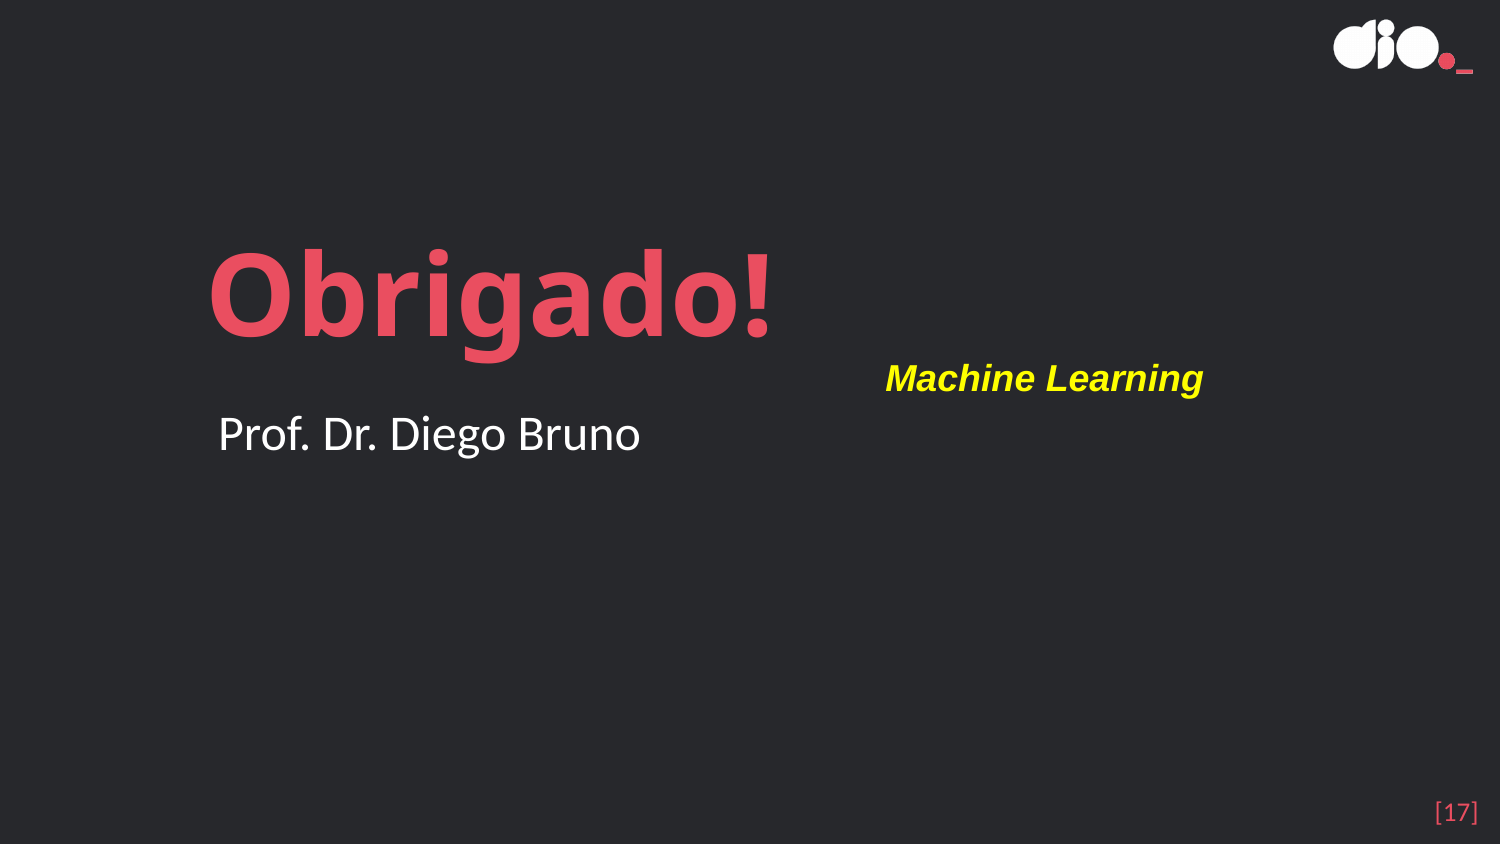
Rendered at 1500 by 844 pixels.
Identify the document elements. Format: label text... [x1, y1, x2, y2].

text_box Obrigado! [190, 215, 1270, 366]
picture [1332, 19, 1474, 75]
slide_number [17] [1403, 779, 1494, 844]
text_box Prof. Dr. Diego Bruno [190, 385, 920, 535]
text_box Machine Learning [628, 338, 1285, 414]
